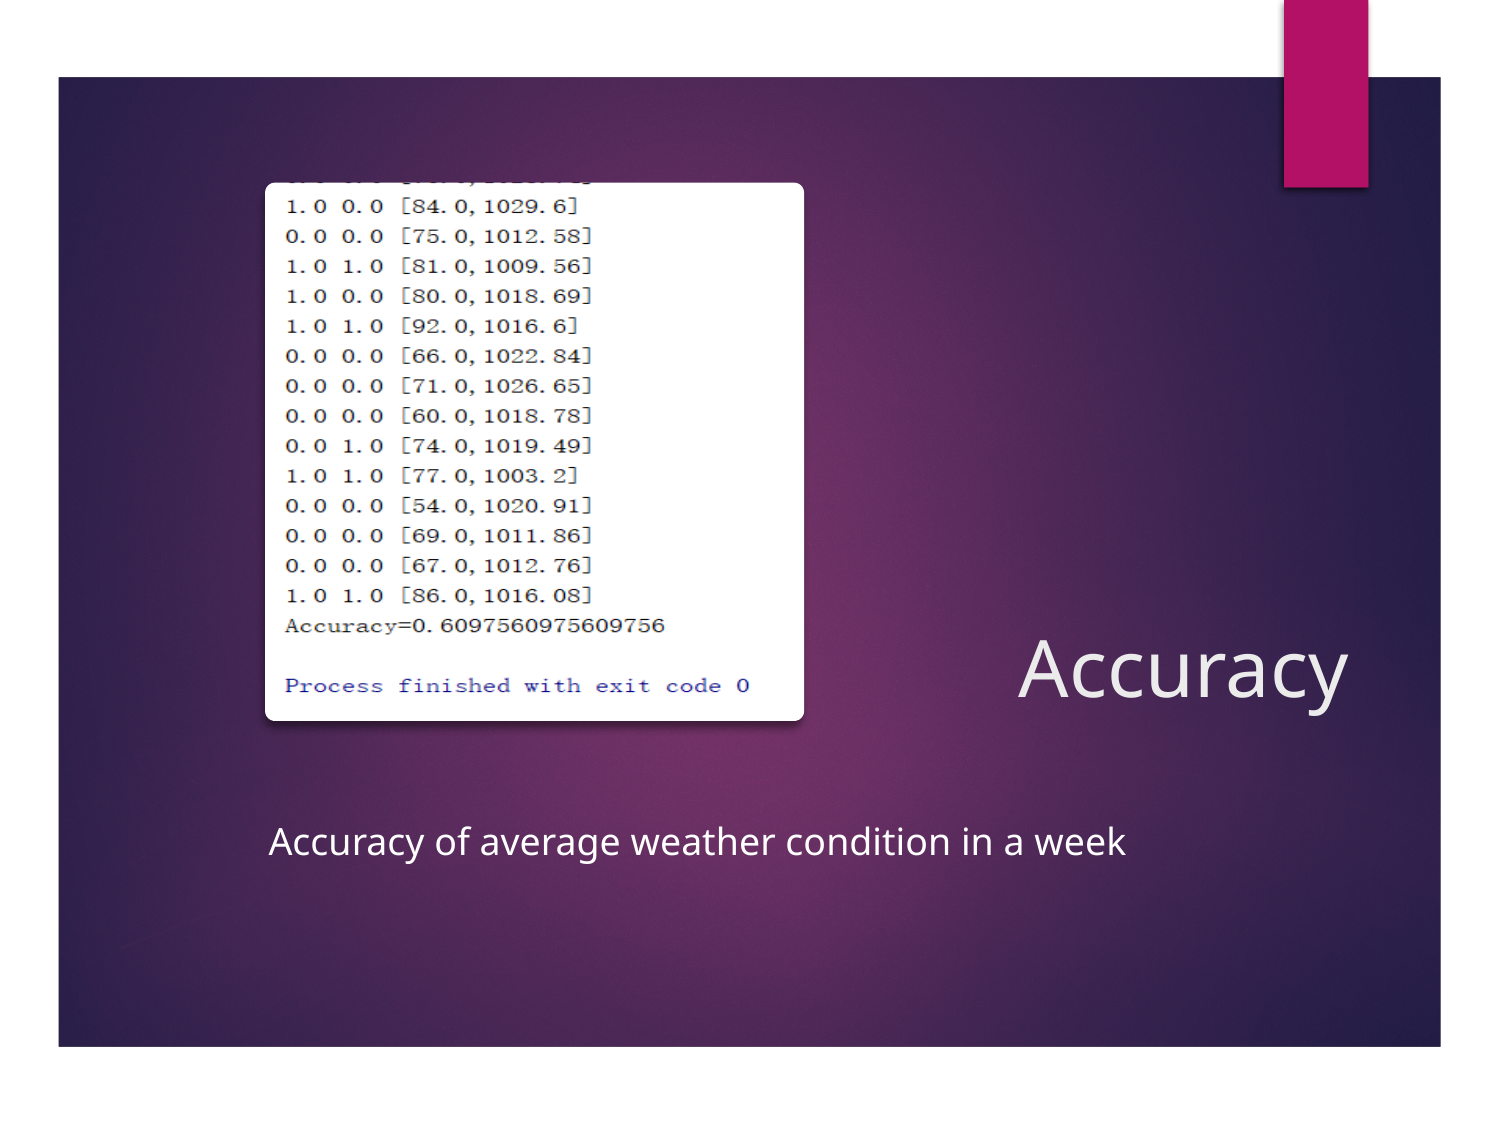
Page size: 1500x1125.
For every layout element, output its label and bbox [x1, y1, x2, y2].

list [264, 182, 805, 722]
text_box [0, 0, 1500, 1125]
